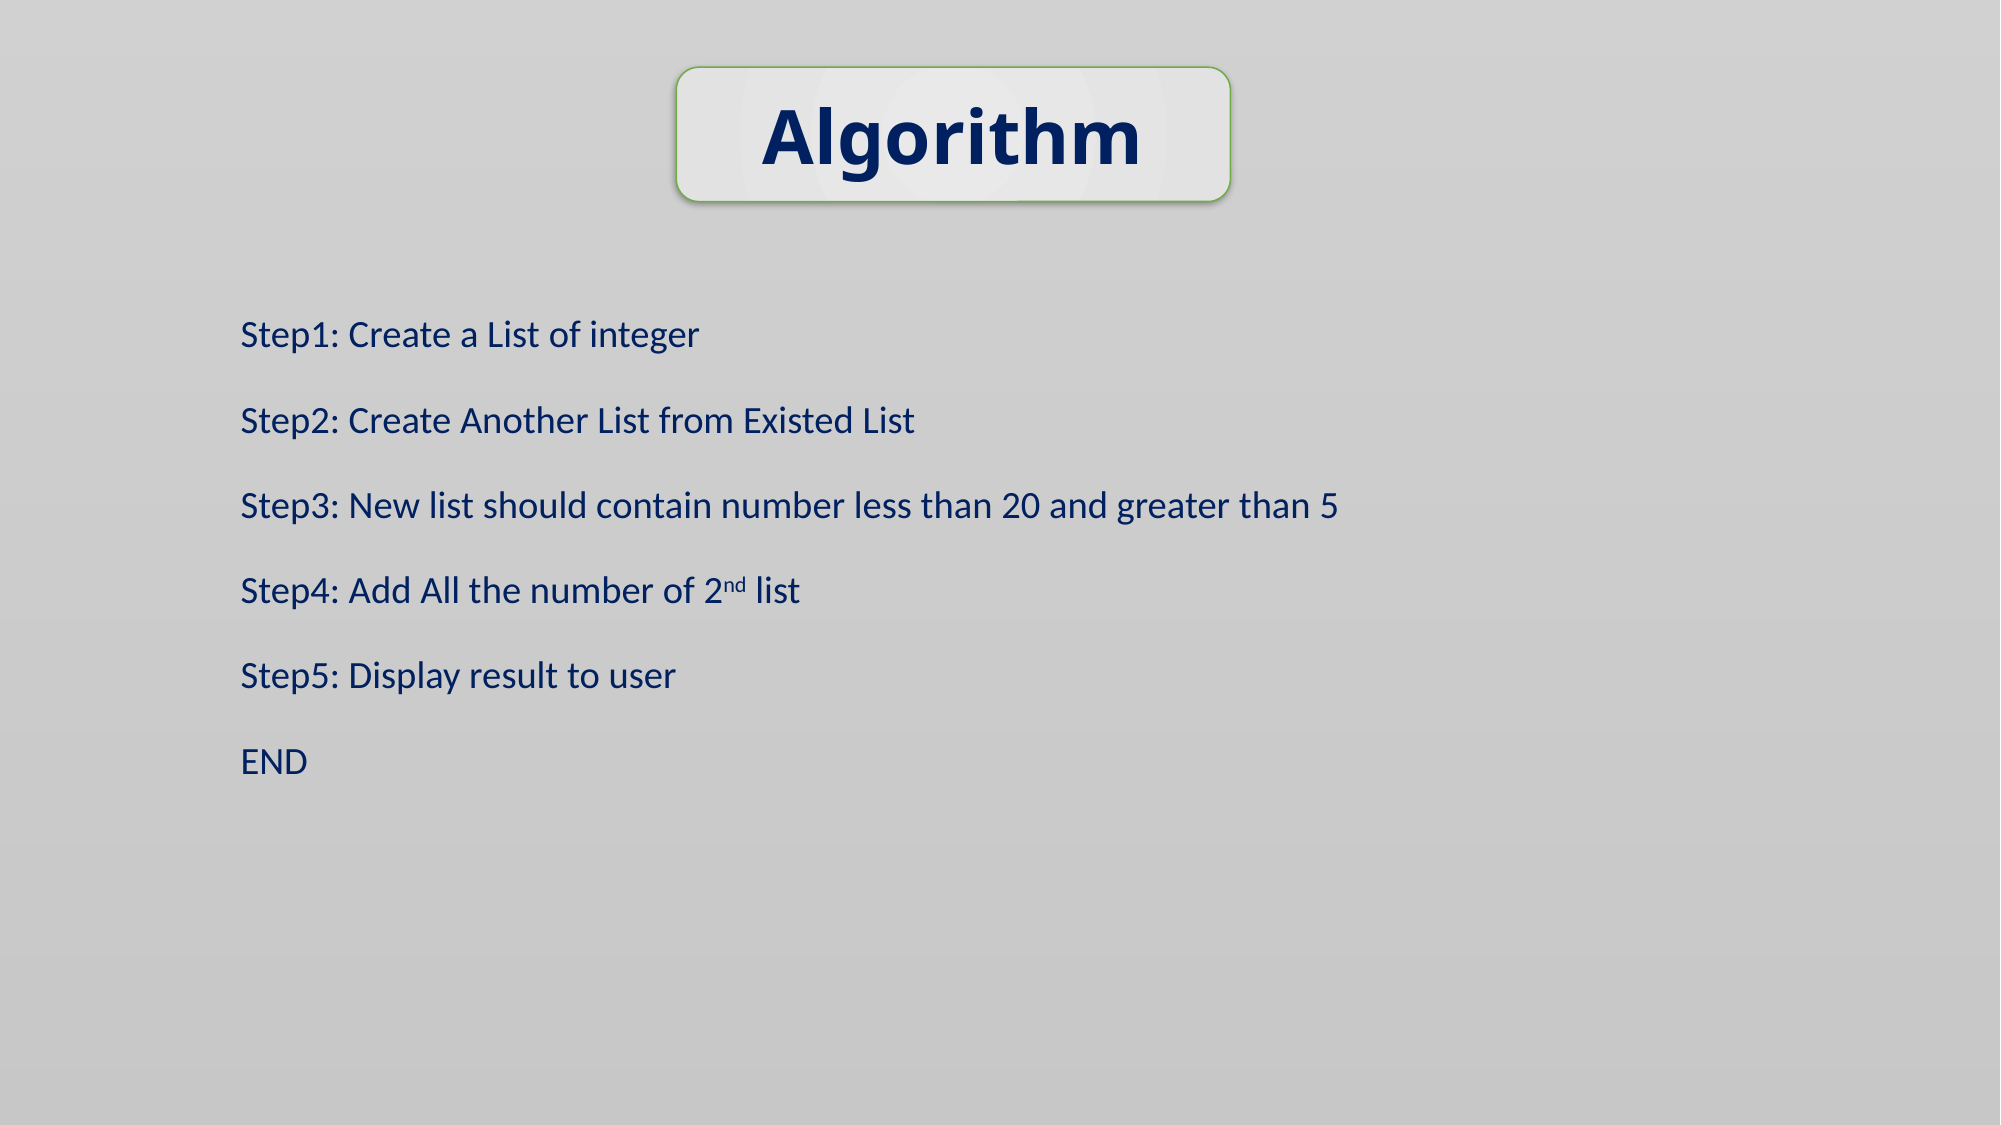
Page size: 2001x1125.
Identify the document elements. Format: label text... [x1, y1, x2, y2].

text_box Algorithm [675, 66, 1232, 203]
subtitle Step1: Create a List of integer Step2: Create Another List from Existed List Step3: New list should contain number less than 20 and greater than 5 Step4: Add All the number of 2nd list Step5: Display result to user END [240, 286, 1741, 784]
